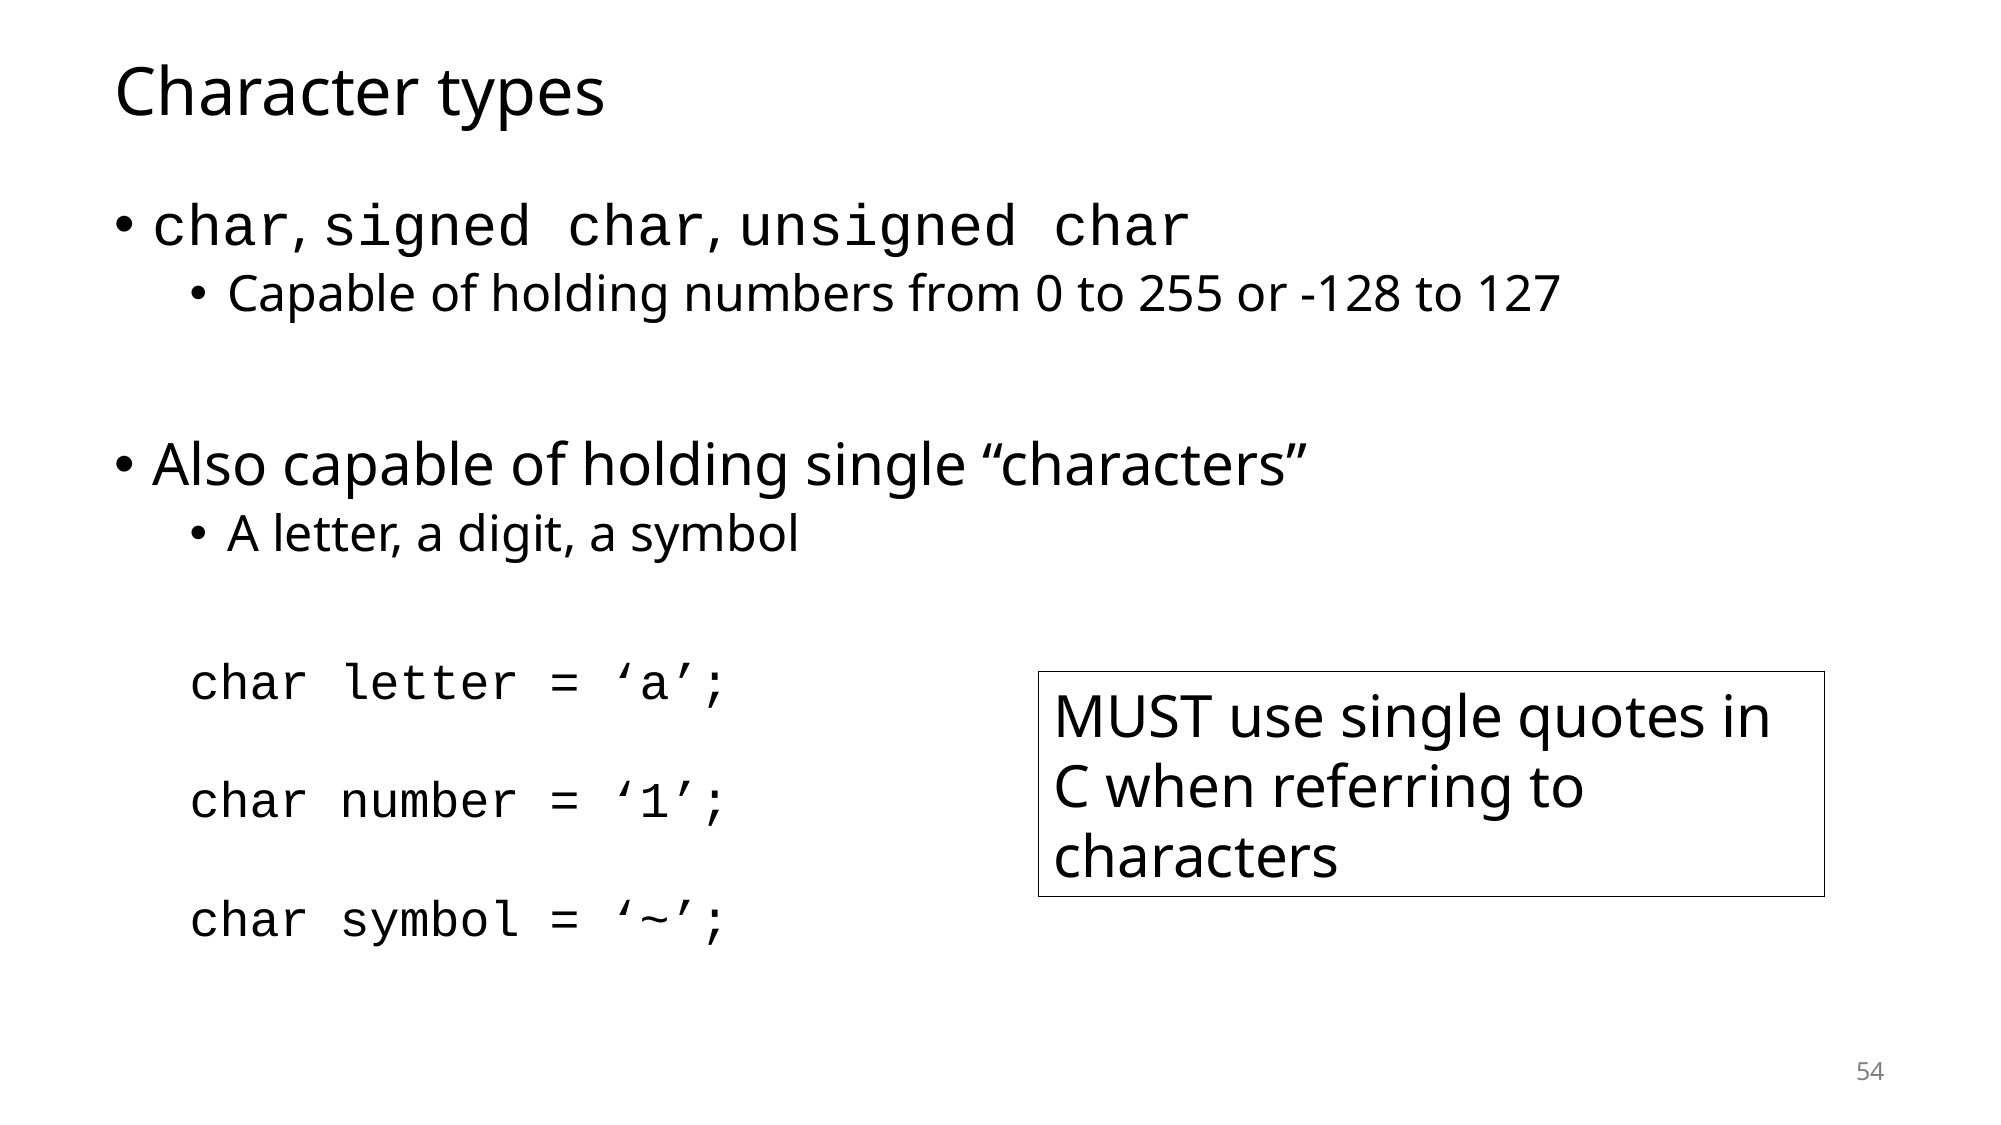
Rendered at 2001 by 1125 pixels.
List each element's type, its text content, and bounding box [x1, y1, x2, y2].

title Character types [99, 37, 1900, 150]
text_box MUST use single quotes in C when referring to characters [1038, 671, 1825, 897]
slide_number 54 [1749, 1042, 1900, 1103]
list char, signed char, unsigned char Capable of holding numbers from 0 to 255 or -128 to 127 Also capable of holding single “characters” A letter, a digit, a symbol char letter = ‘a’; char number = ‘1’; char symbol = ‘~’; [99, 187, 1900, 1013]
